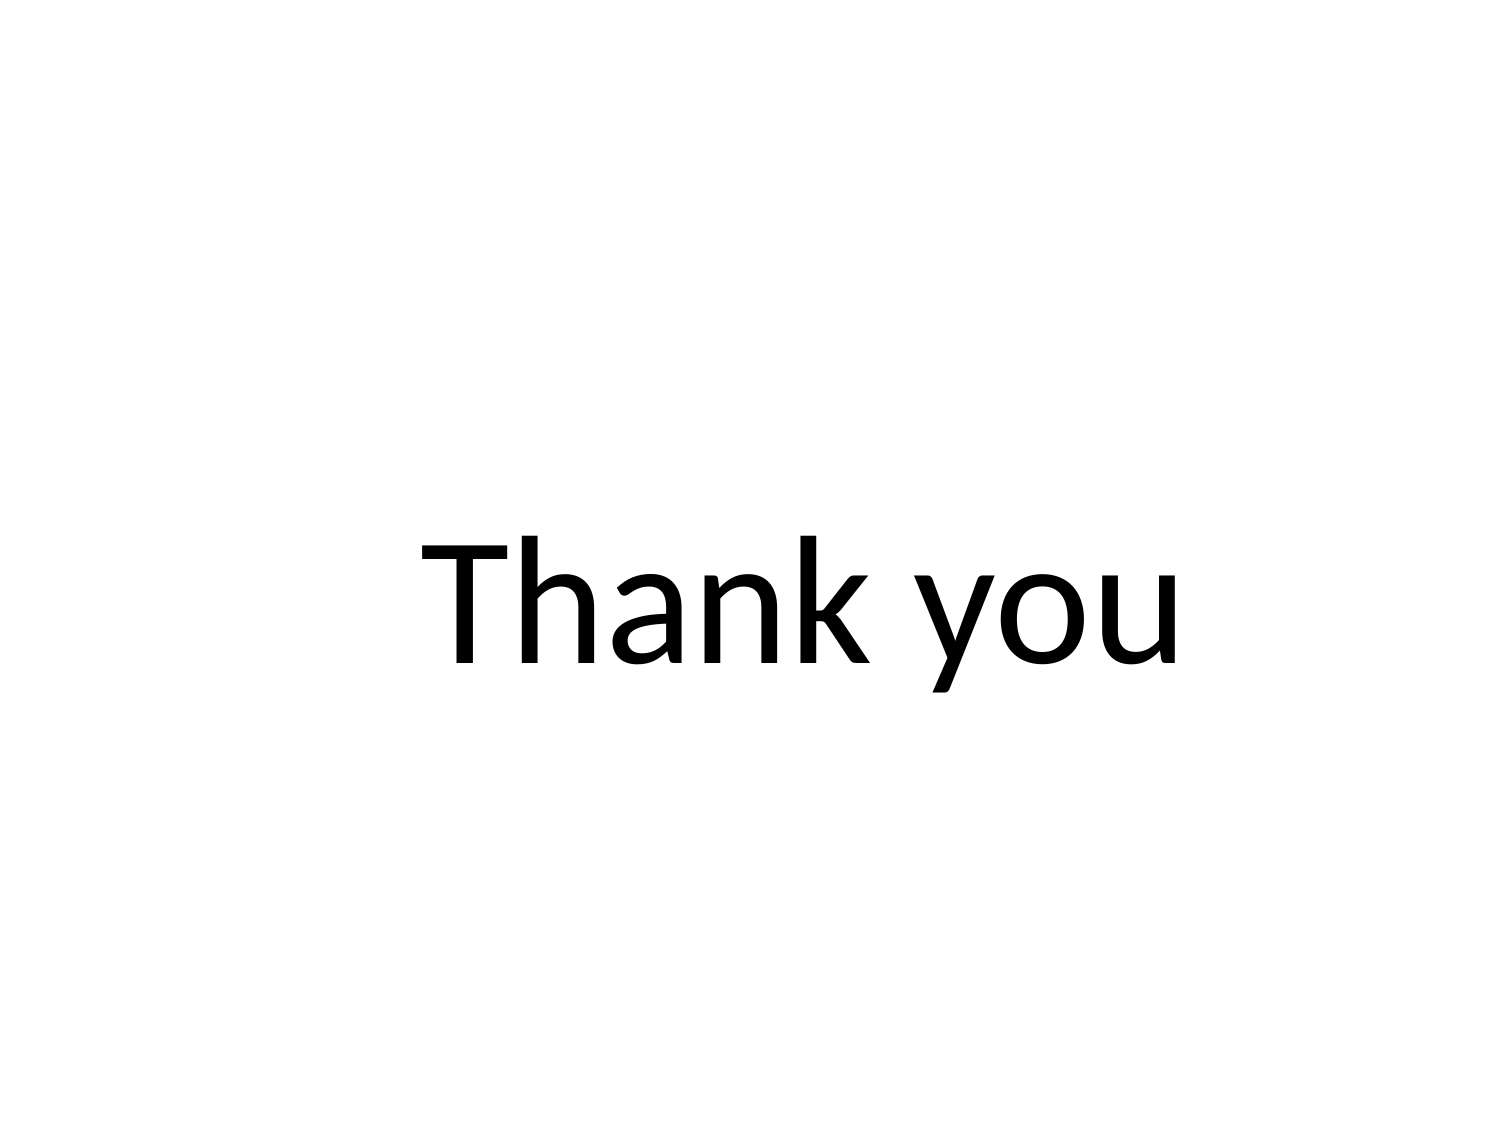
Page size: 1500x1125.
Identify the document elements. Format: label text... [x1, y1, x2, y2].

list Thank you [75, 262, 1425, 1005]
